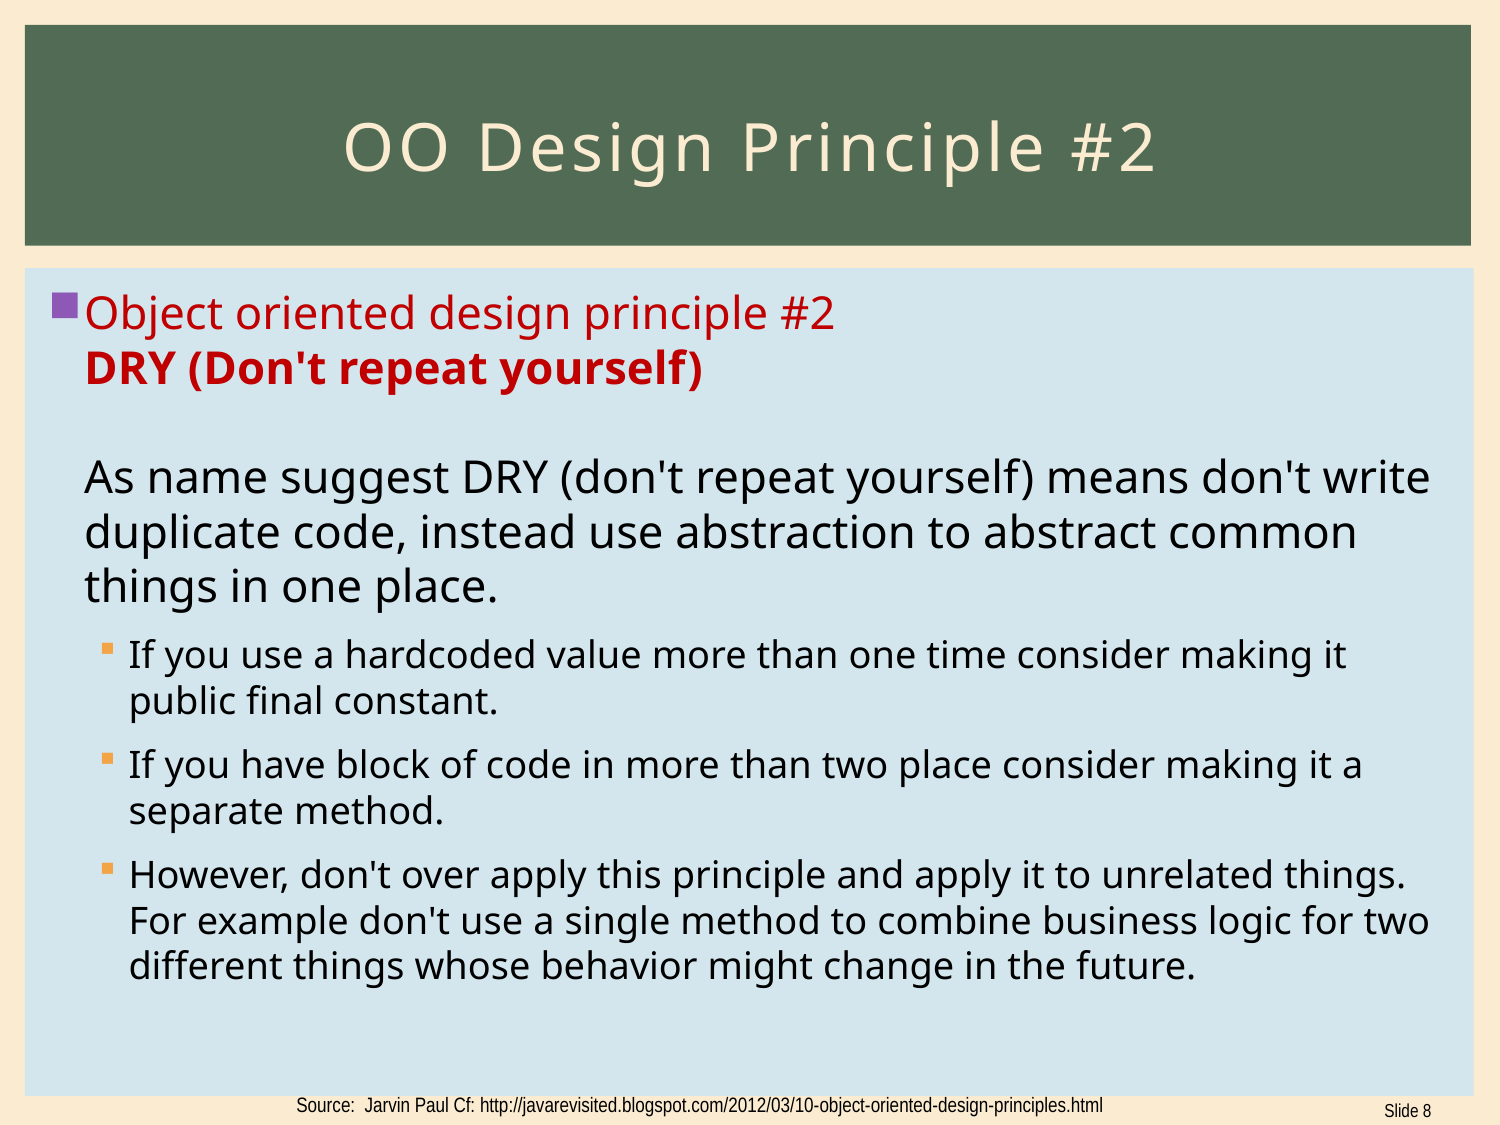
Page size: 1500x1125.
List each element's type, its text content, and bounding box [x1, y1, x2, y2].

text_box Source: Jarvin Paul Cf: http://javarevisited.blogspot.com/2012/03/10-object-oriented-design-principles.html [0, 1084, 1400, 1125]
list Object oriented design principle #2 DRY (Don't repeat yourself) As name suggest DRY (don't repeat yourself) means don't write duplicate code, instead use abstraction to abstract common things in one place. If you use a hardcoded value more than one time consider making it public final constant. If you have block of code in more than two place consider making it a separate method. However, don't over apply this principle and apply it to unrelated things. For example don't use a single method to combine business logic for two different things whose behavior might change in the future. [24, 277, 1475, 1000]
title OO Design Principle #2 [62, 58, 1438, 232]
